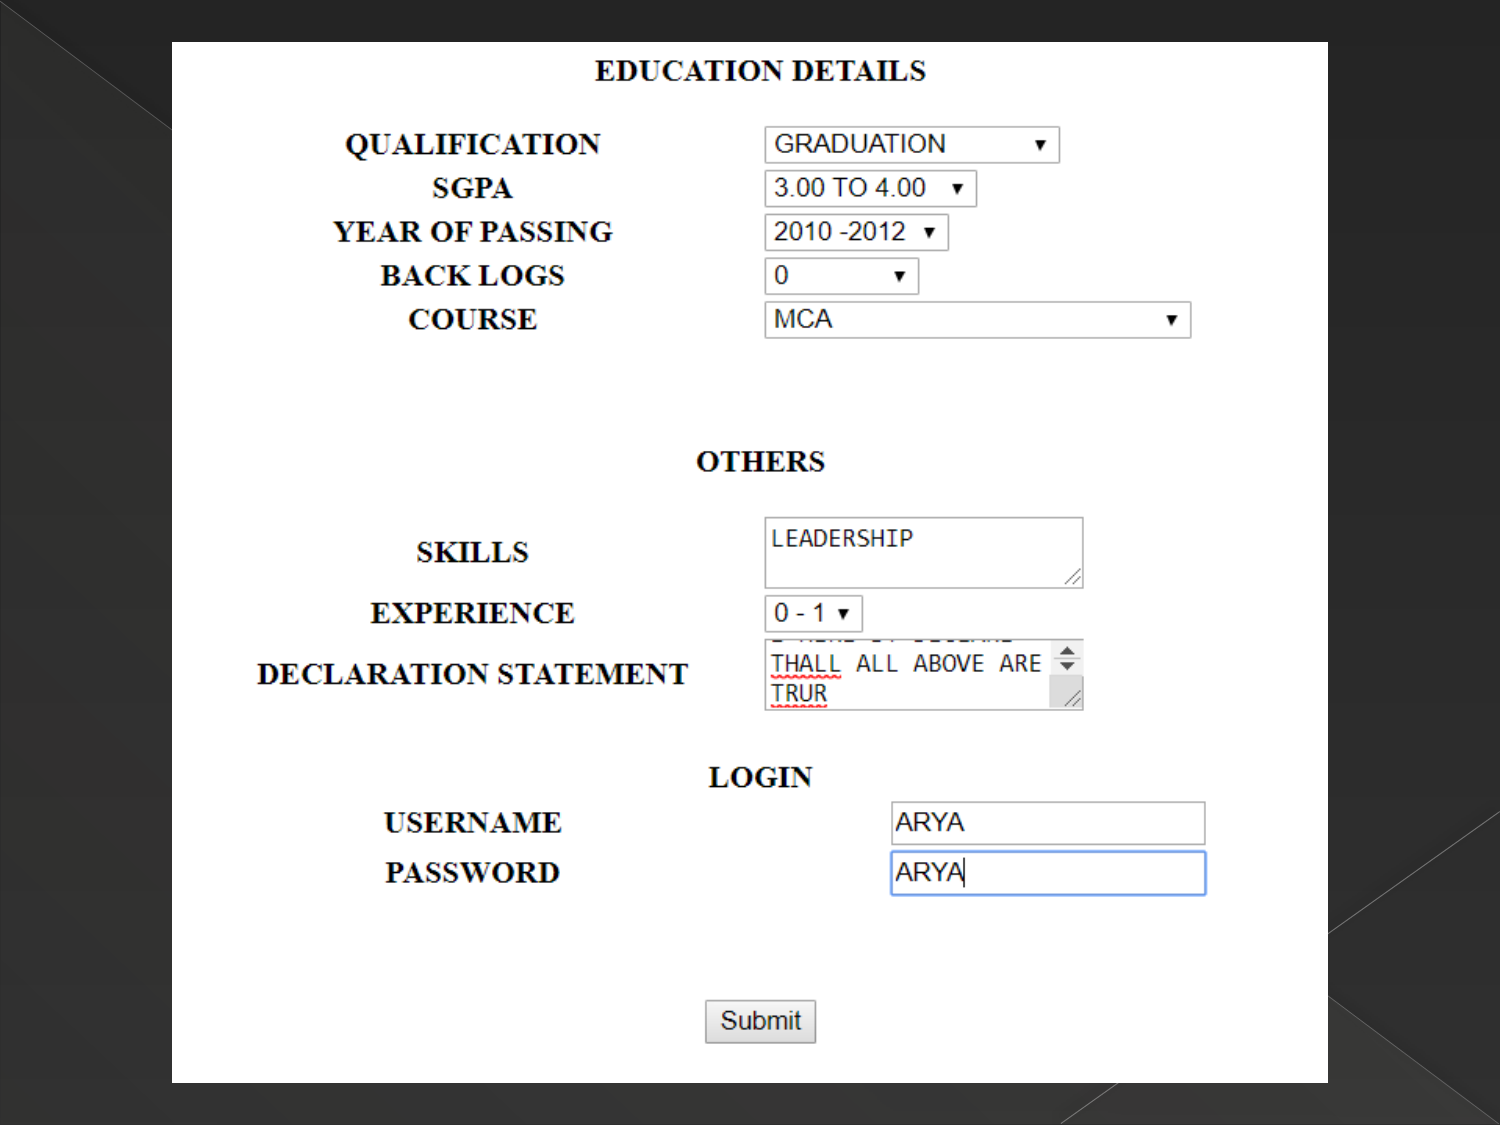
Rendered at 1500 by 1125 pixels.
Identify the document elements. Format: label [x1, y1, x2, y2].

picture [172, 41, 1328, 1083]
